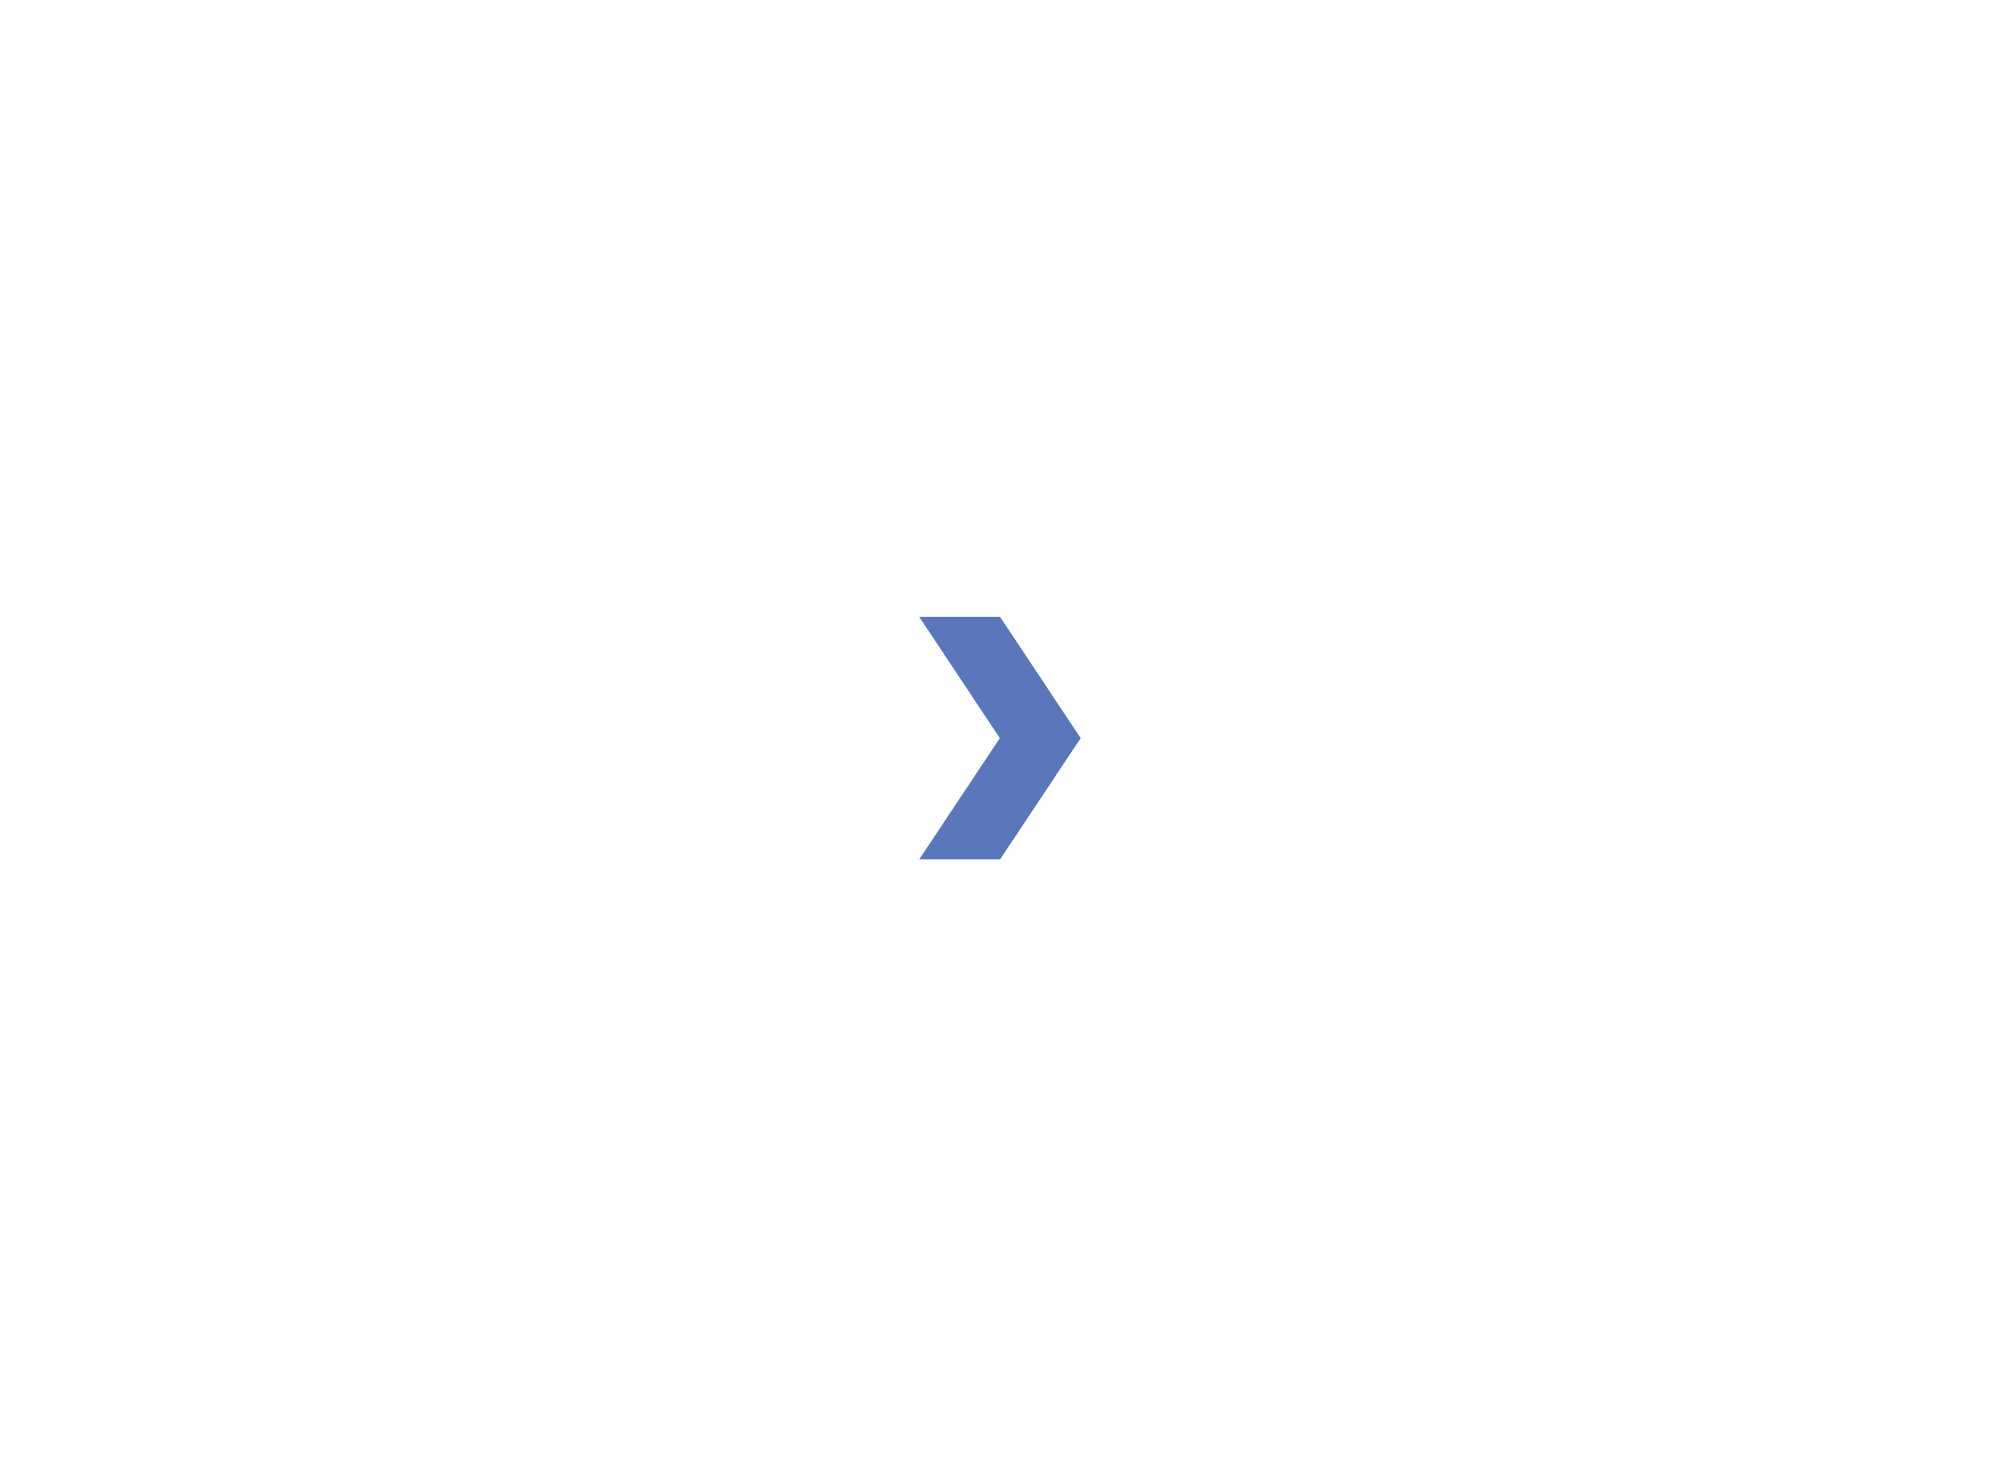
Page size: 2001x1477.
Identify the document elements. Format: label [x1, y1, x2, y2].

text_box [918, 615, 1082, 861]
